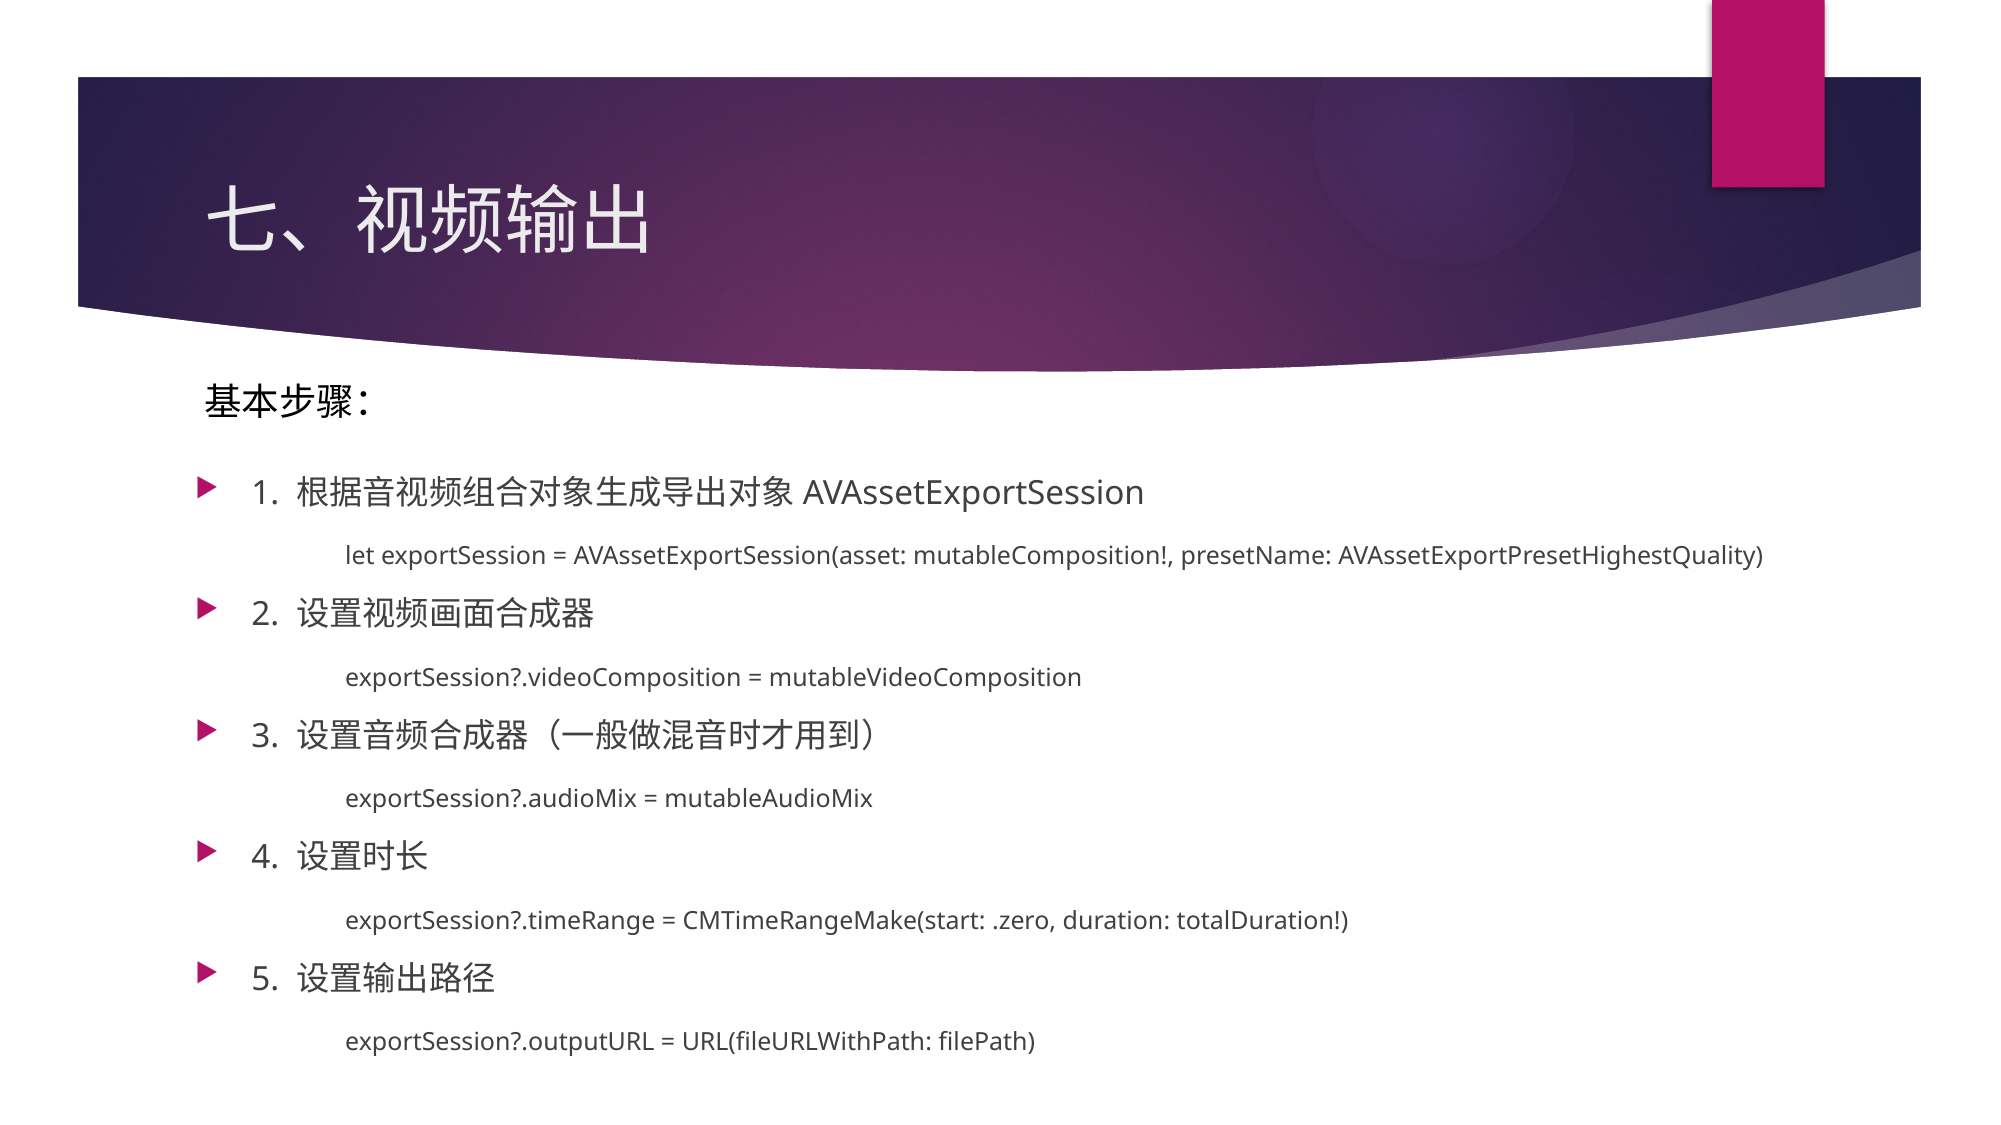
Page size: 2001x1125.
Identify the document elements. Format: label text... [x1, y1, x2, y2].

list 1. 根据音视频组合对象生成导出对象AVAssetExportSession let exportSession = AVAssetExportSession(asset: mutableComposition!, presetName: AVAssetExportPresetHighestQuality) 2. 设置视频画面合成器 exportSession?.videoComposition = mutableVideoComposition 3. 设置音频合成器（一般做混音时才用到） exportSession?.audioMix = mutableAudioMix 4. 设置时长 exportSession?.timeRange = CMTimeRangeMake(start: .zero, duration: totalDuration!) 5. 设置输出路径 exportSession?.outputURL = URL(fileURLWithPath: filePath) [180, 463, 1905, 1091]
title 七、视频输出 [189, 159, 1627, 276]
text_box 基本步骤： [189, 370, 407, 431]
